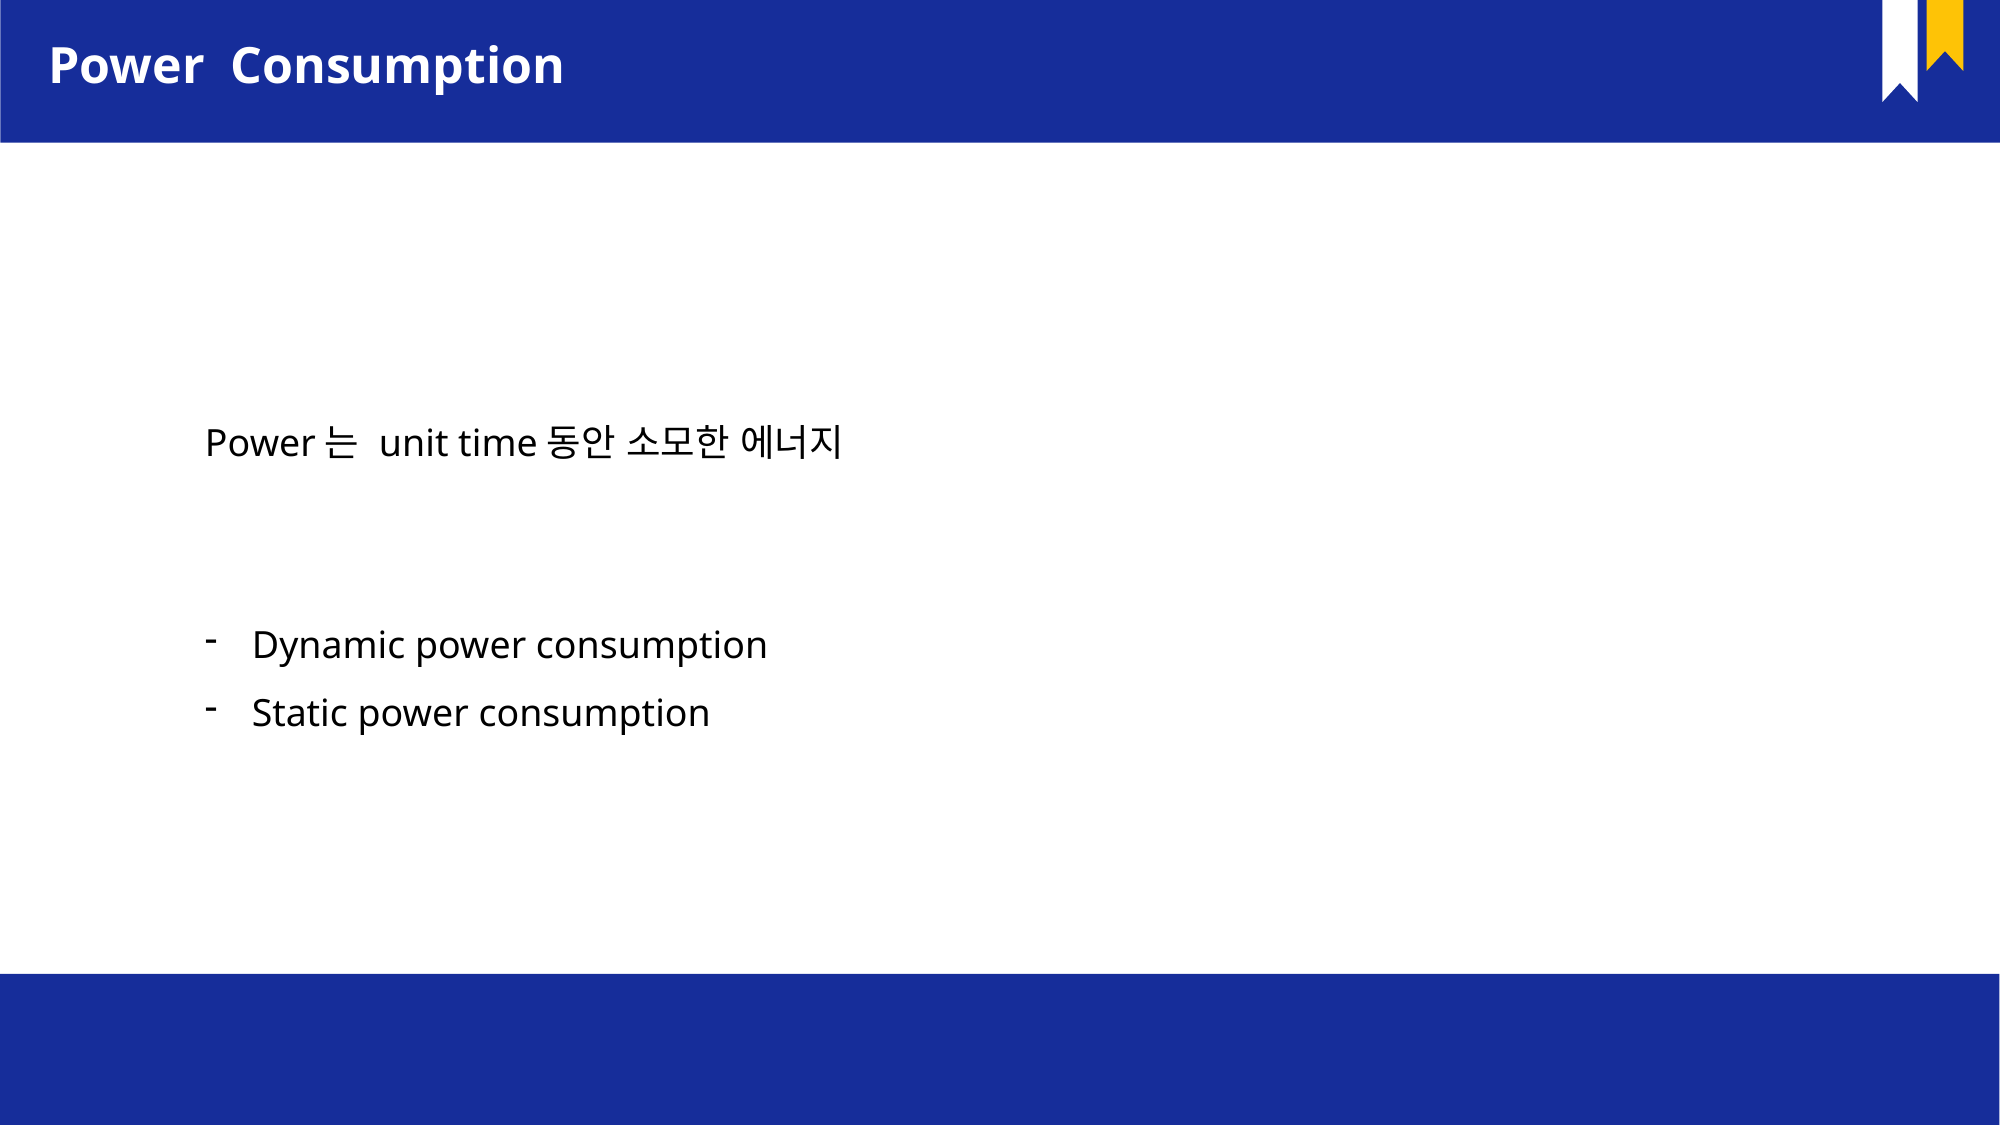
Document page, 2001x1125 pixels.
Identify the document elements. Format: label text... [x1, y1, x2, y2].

list Power Consumption [33, 33, 935, 118]
text_box Power는 unit time동안 소모한 에너지 Dynamic power consumption Static power consumption [190, 388, 1679, 742]
